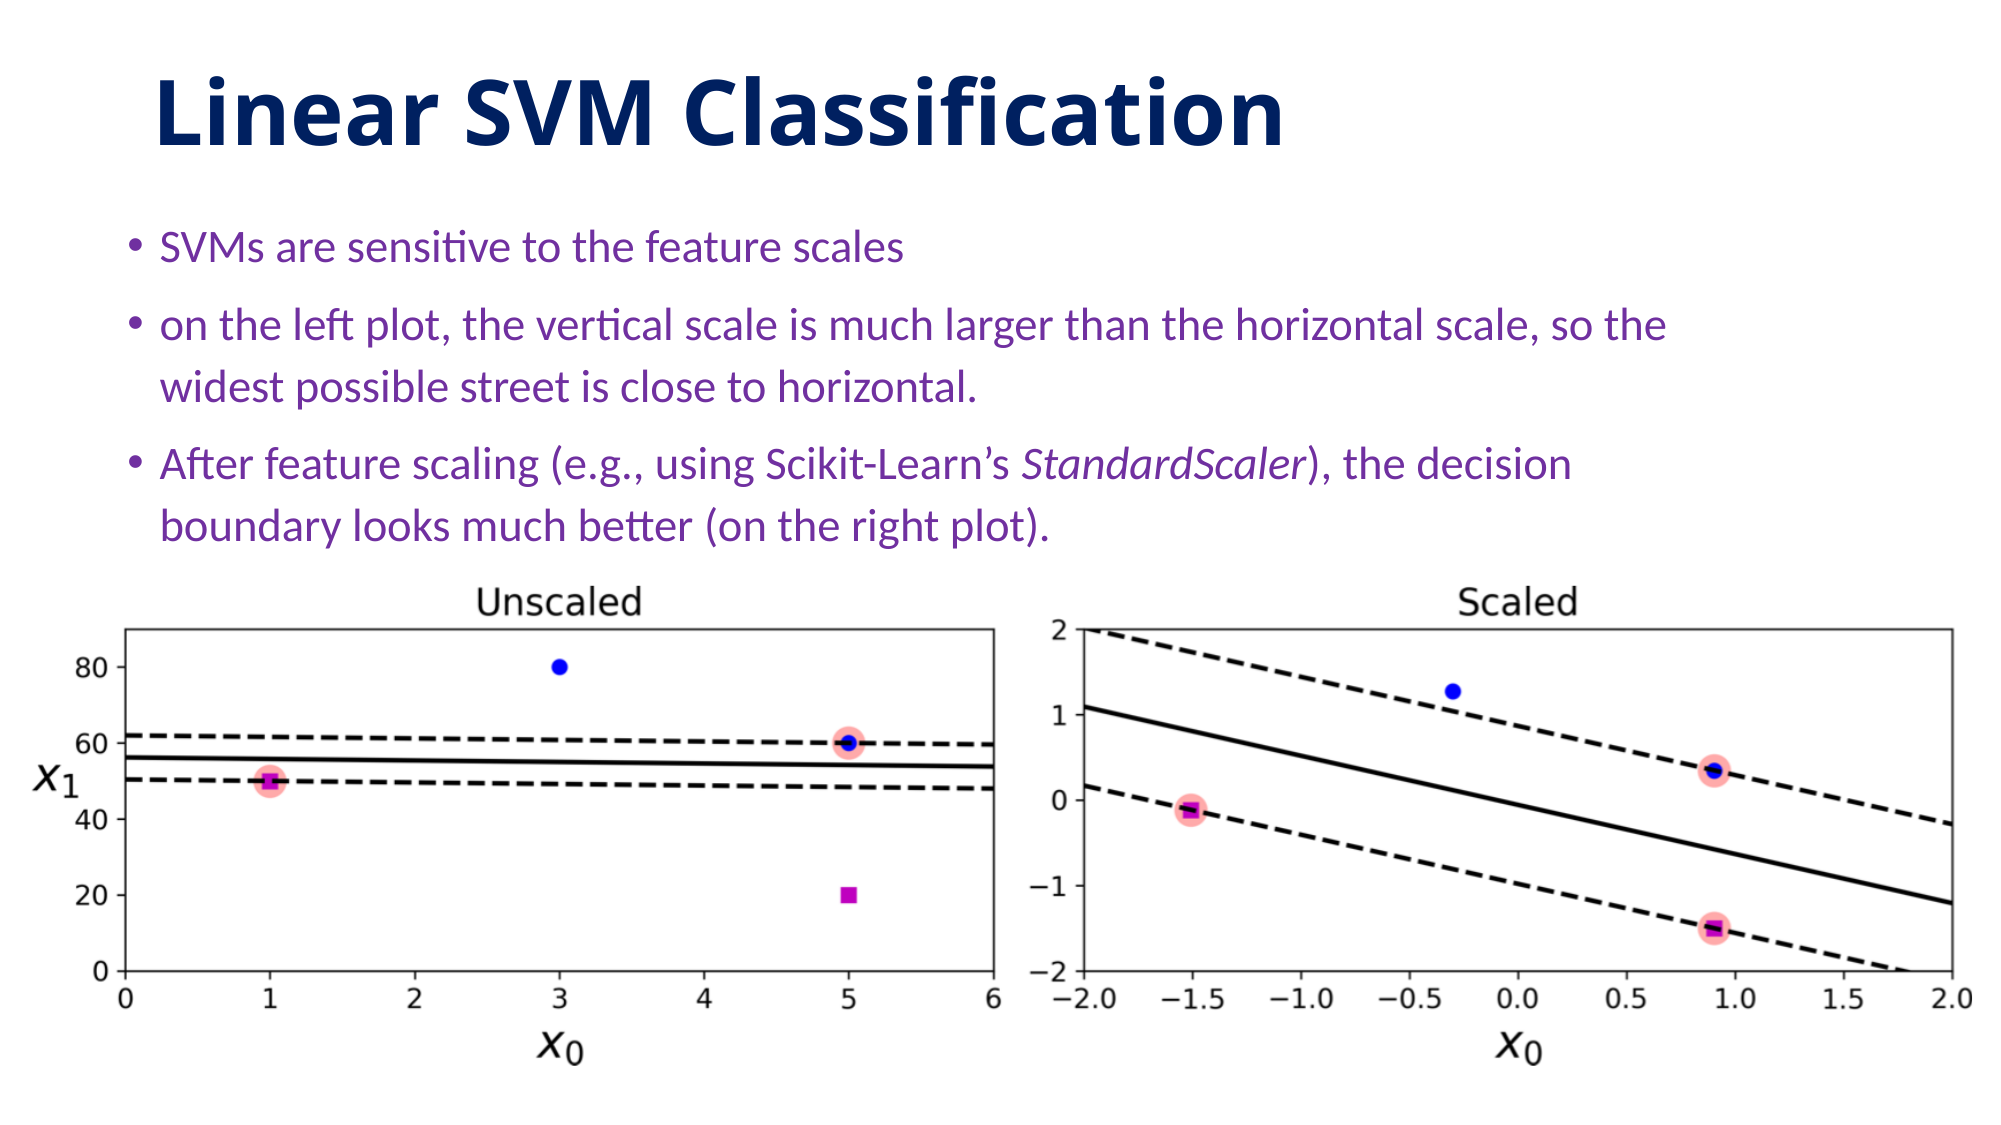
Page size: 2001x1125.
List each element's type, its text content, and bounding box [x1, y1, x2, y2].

list SVMs are sensitive to the feature scales on the left plot, the vertical scale is much larger than the horizontal scale, so the widest possible street is close to horizontal. After feature scaling (e.g., using Scikit-Learn’s StandardScaler), the decision boundary looks much better (on the right plot). [112, 203, 1777, 559]
title Linear SVM Classification [137, 59, 1863, 174]
picture [13, 579, 1987, 1082]
